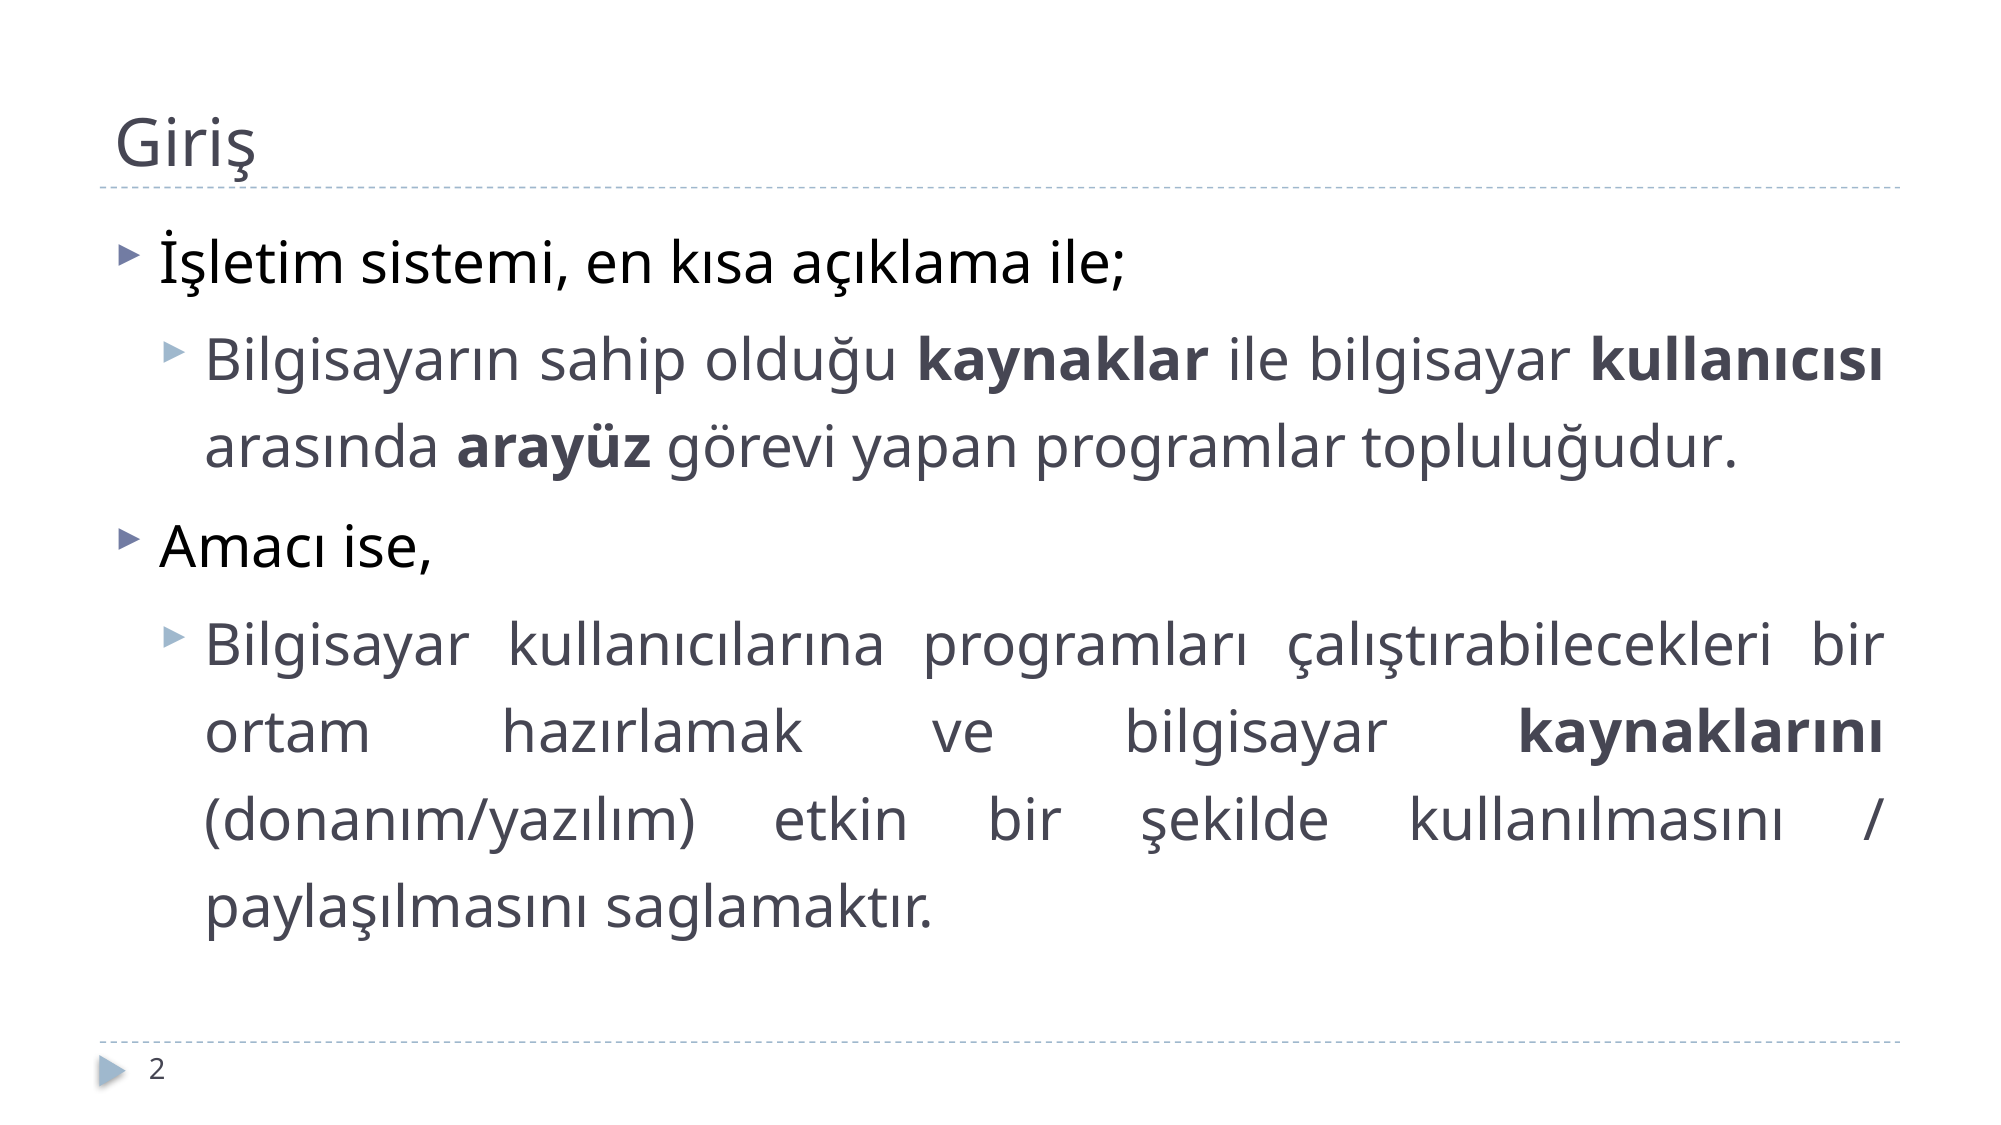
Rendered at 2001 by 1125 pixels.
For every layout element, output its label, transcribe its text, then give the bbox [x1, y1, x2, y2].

slide_number 2 [133, 1042, 568, 1103]
title Giriş [99, 24, 1900, 188]
list İşletim sistemi, en kısa açıklama ile; Bilgisayarın sahip olduğu kaynaklar ile bilgisayar kullanıcısı arasında arayüz görevi yapan programlar topluluğudur. Amacı ise, Bilgisayar kullanıcılarına programları çalıştırabilecekleri bir ortam hazırlamak ve bilgisayar kay­naklarını (donanım/yazılım) etkin bir şekilde kullanılmasını / paylaşılmasını saglamaktır. [99, 200, 1900, 1010]
